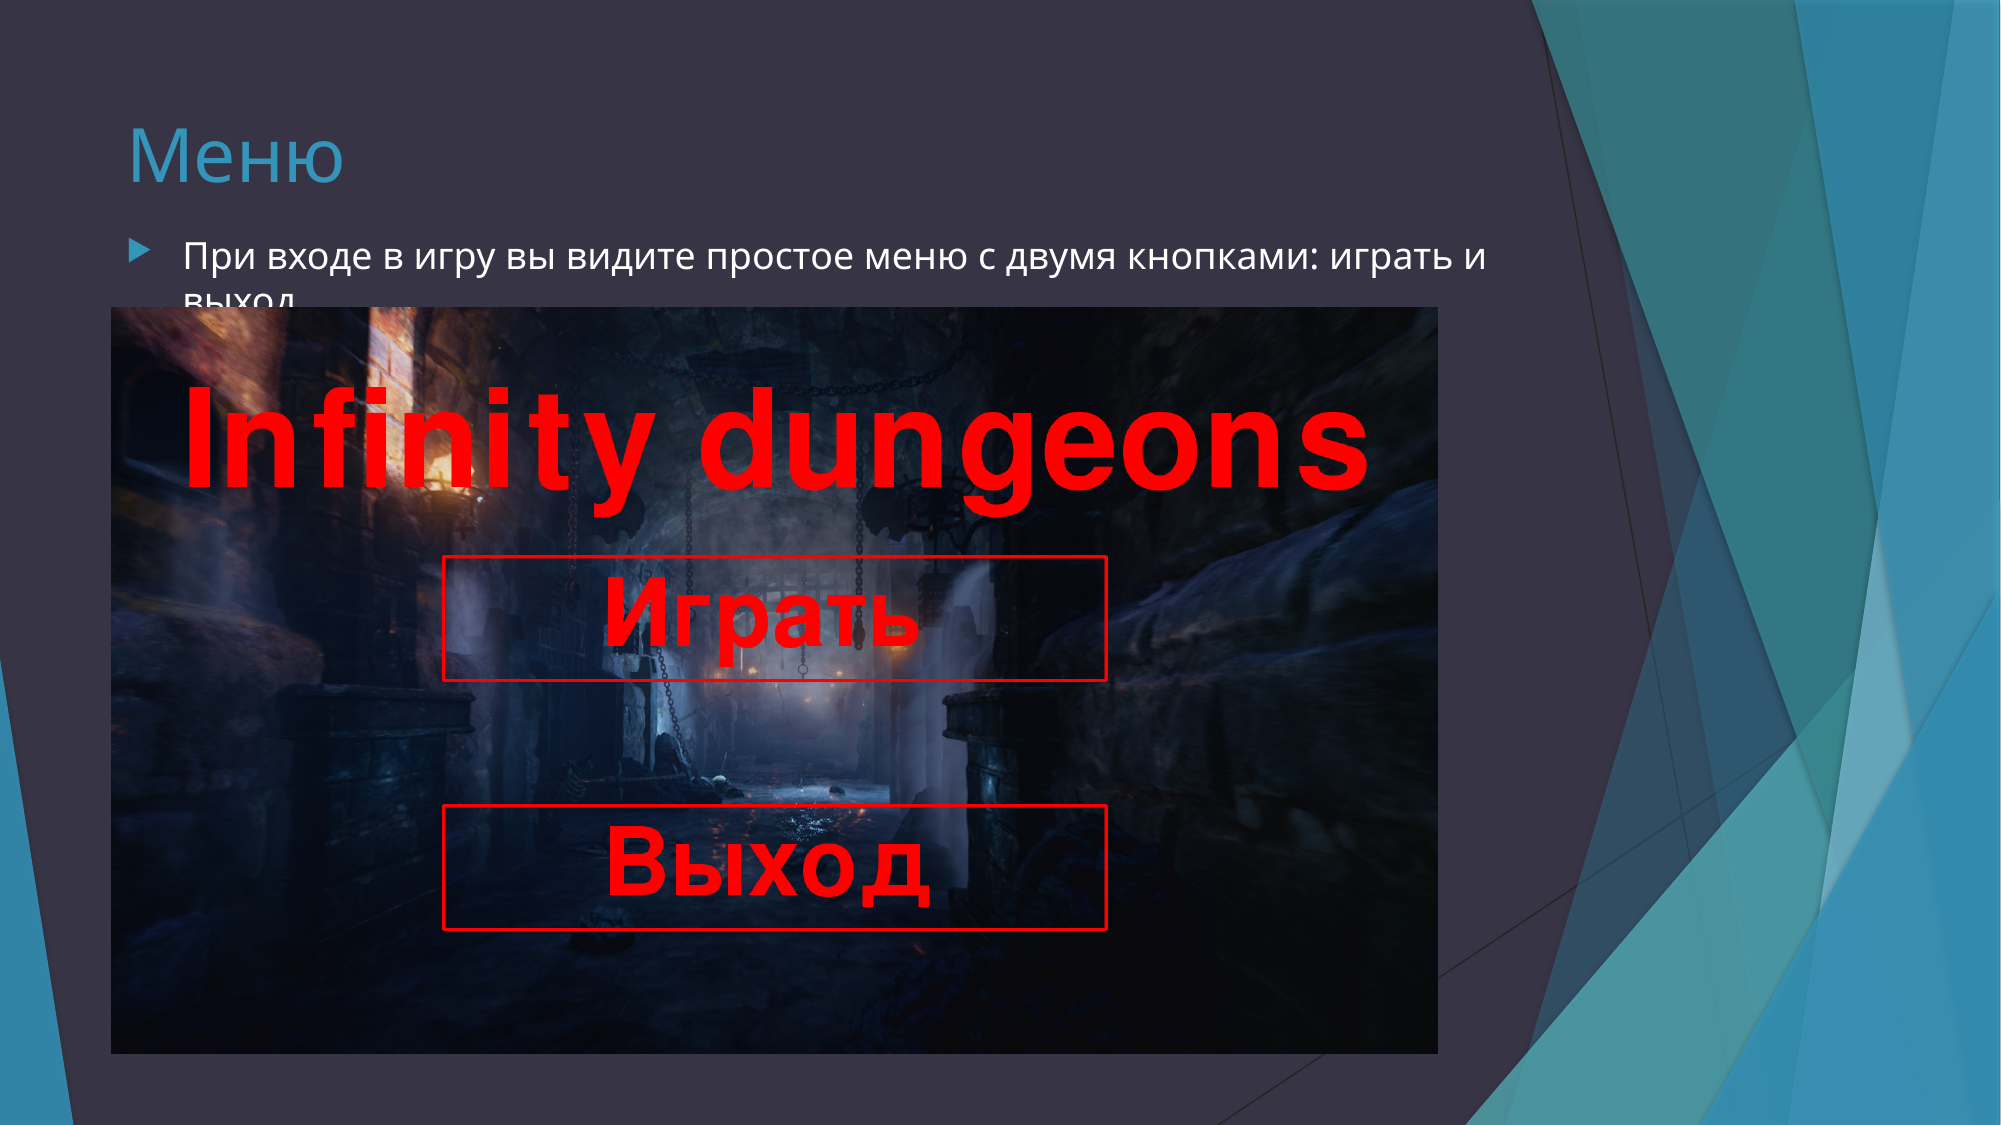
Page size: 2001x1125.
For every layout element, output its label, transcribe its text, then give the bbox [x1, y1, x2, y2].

title Меню [111, 99, 1522, 224]
picture [110, 306, 1438, 1054]
list При входе в игру вы видите простое меню с двумя кнопками: играть и выход [111, 224, 1561, 862]
